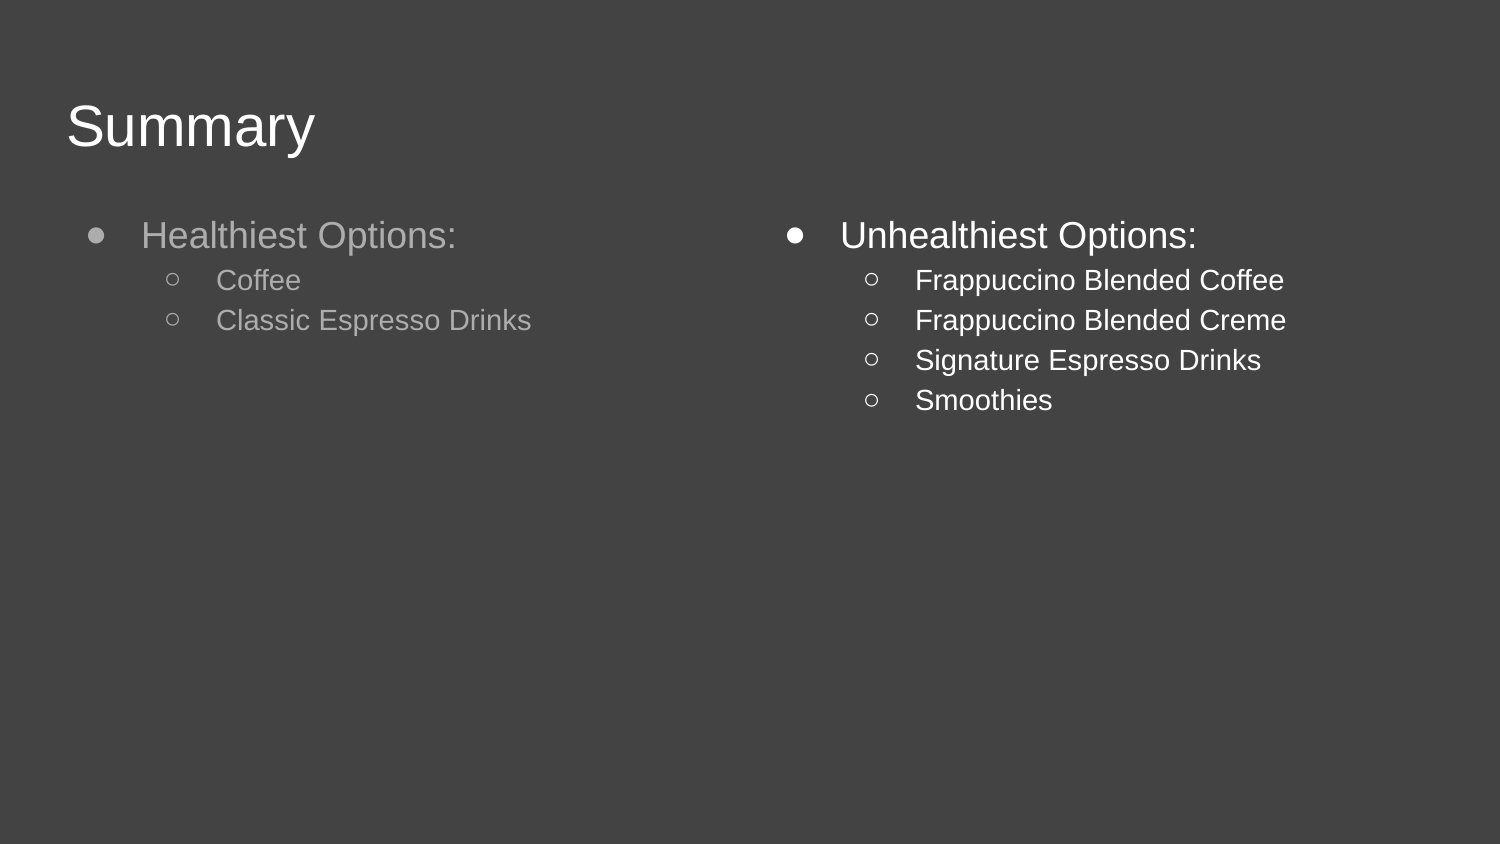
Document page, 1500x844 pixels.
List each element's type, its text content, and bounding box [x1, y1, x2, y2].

title Summary [51, 72, 1449, 167]
list Healthiest Options: Coffee Classic Espresso Drinks [51, 189, 750, 750]
list Unhealthiest Options: Frappuccino Blended Coffee Frappuccino Blended Creme Signature Espresso Drinks Smoothies [750, 189, 1449, 750]
